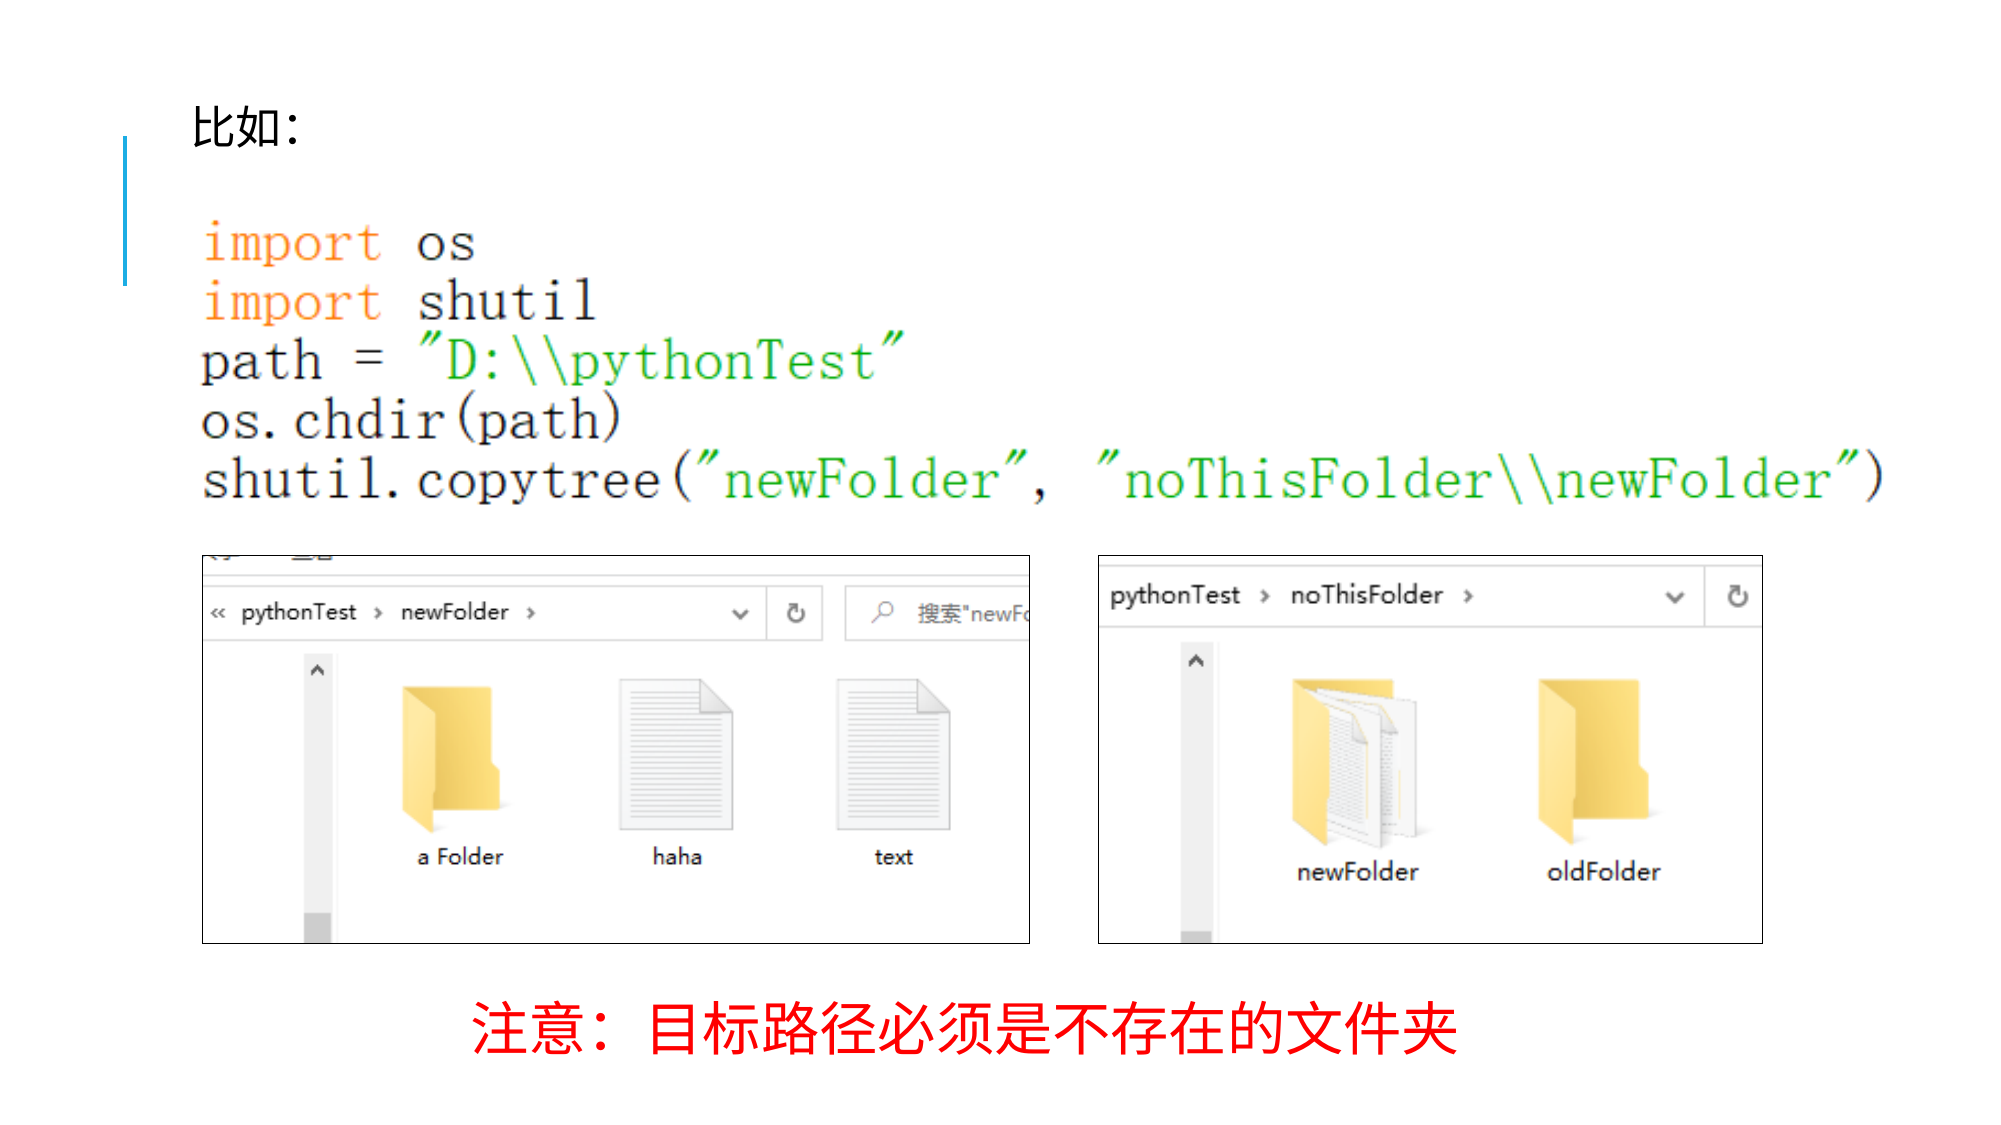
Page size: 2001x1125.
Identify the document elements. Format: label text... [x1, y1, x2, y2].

picture [1098, 555, 1763, 944]
text_box 注意：目标路径必须是不存在的文件夹 [455, 984, 1476, 1070]
picture [192, 209, 1906, 530]
list 比如： [168, 97, 1763, 758]
picture [202, 555, 1031, 944]
